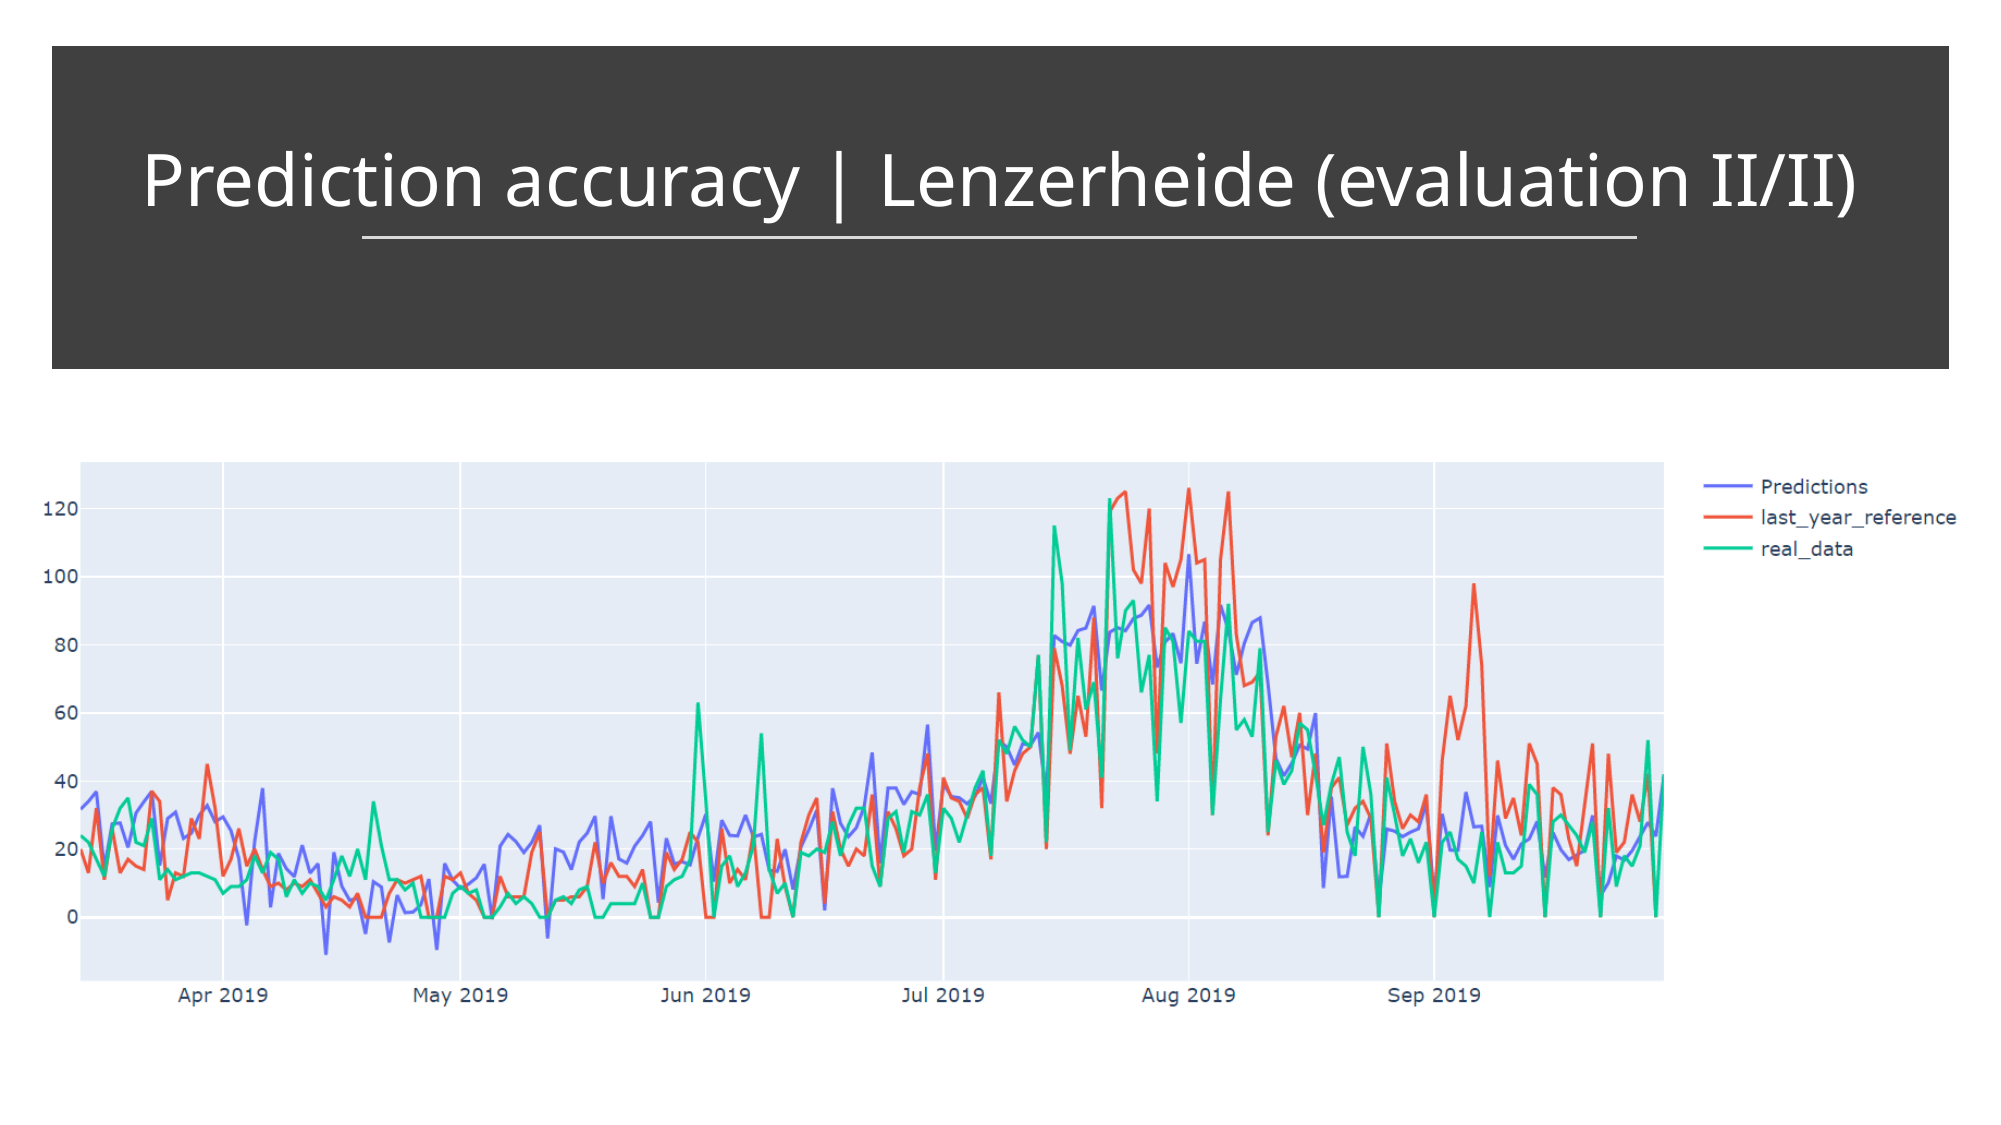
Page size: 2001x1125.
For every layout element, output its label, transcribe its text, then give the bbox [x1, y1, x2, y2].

title Prediction accuracy | Lenzerheide (evaluation II/II) [86, 76, 1914, 230]
picture [24, 448, 1974, 1036]
text_box [61, 55, 1939, 360]
